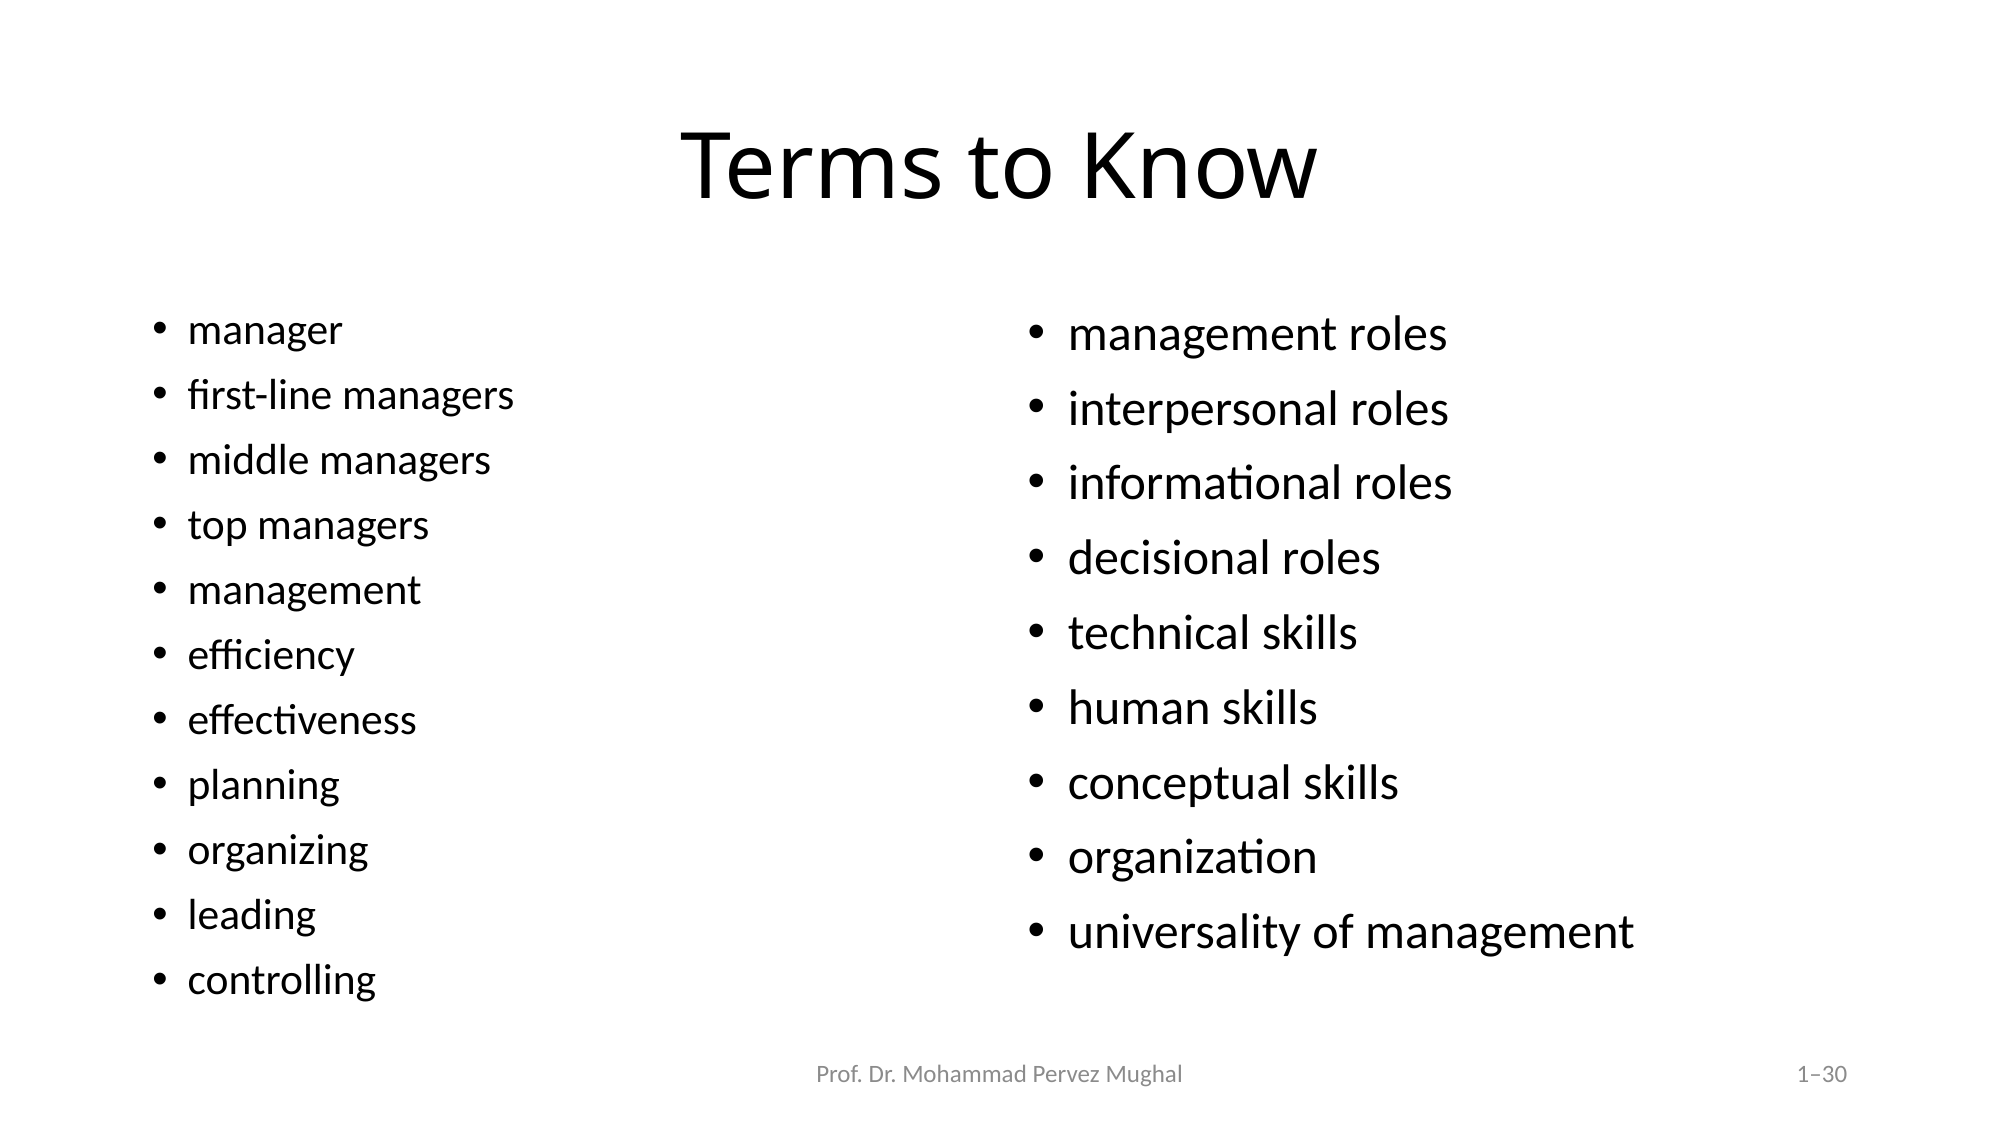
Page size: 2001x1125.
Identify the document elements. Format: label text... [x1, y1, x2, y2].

slide_number 1–30 [1412, 1042, 1863, 1103]
list manager first-line managers middle managers top managers management efficiency effectiveness planning organizing leading controlling [137, 299, 988, 1014]
list management roles interpersonal roles informational roles decisional roles technical skills human skills conceptual skills organization universality of management [1012, 299, 1863, 1014]
title Terms to Know [137, 59, 1863, 278]
footer Prof. Dr. Mohammad Pervez Mughal [662, 1042, 1338, 1103]
